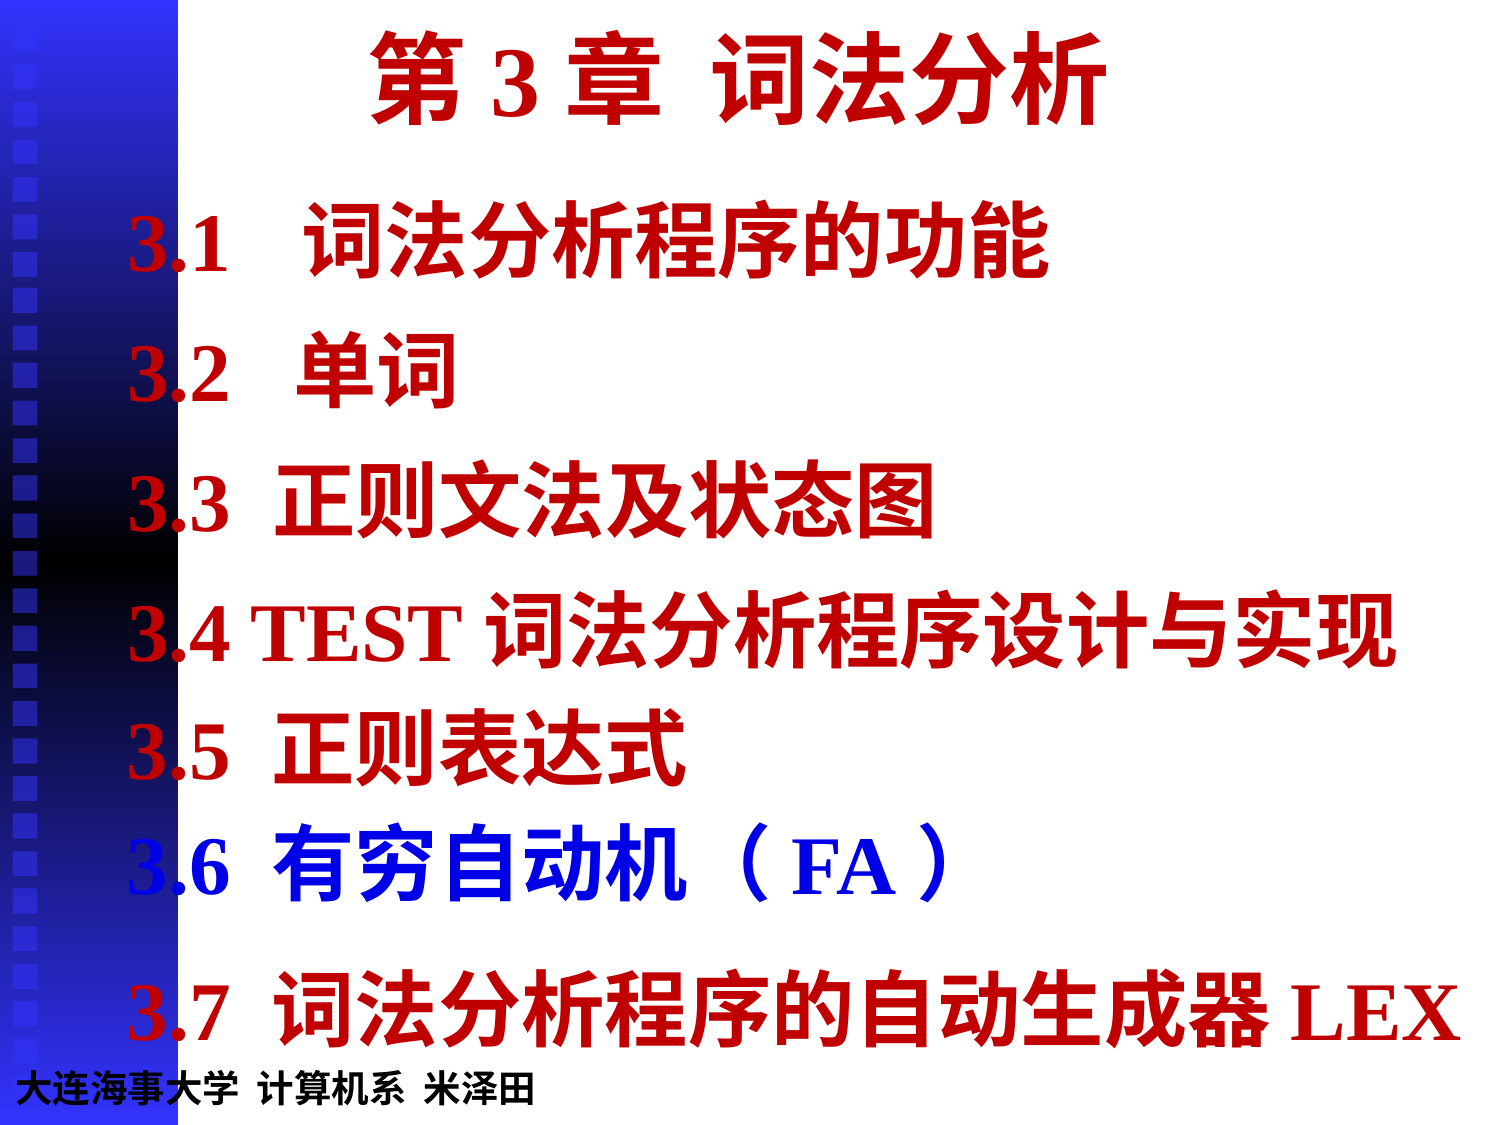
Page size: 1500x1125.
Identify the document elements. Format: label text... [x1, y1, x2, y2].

text_box 3.5 正则表达式 [112, 703, 854, 779]
text_box 3.1 词法分析程序的功能 [112, 170, 1139, 296]
text_box 3.6 有穷自动机（FA） [112, 819, 1319, 903]
text_box 3.4 TEST词法分析程序设计与实现 [112, 560, 1500, 686]
text_box 3.7 词法分析程序的自动生成器LEX [112, 943, 1500, 1061]
title 第3章 词法分析 [351, 0, 1265, 164]
text_box 3.2 单词 [112, 300, 1139, 426]
text_box 大连海事大学 计算机系 米泽田 [0, 1049, 620, 1125]
text_box 3.3 正则文法及状态图 [112, 430, 1117, 556]
